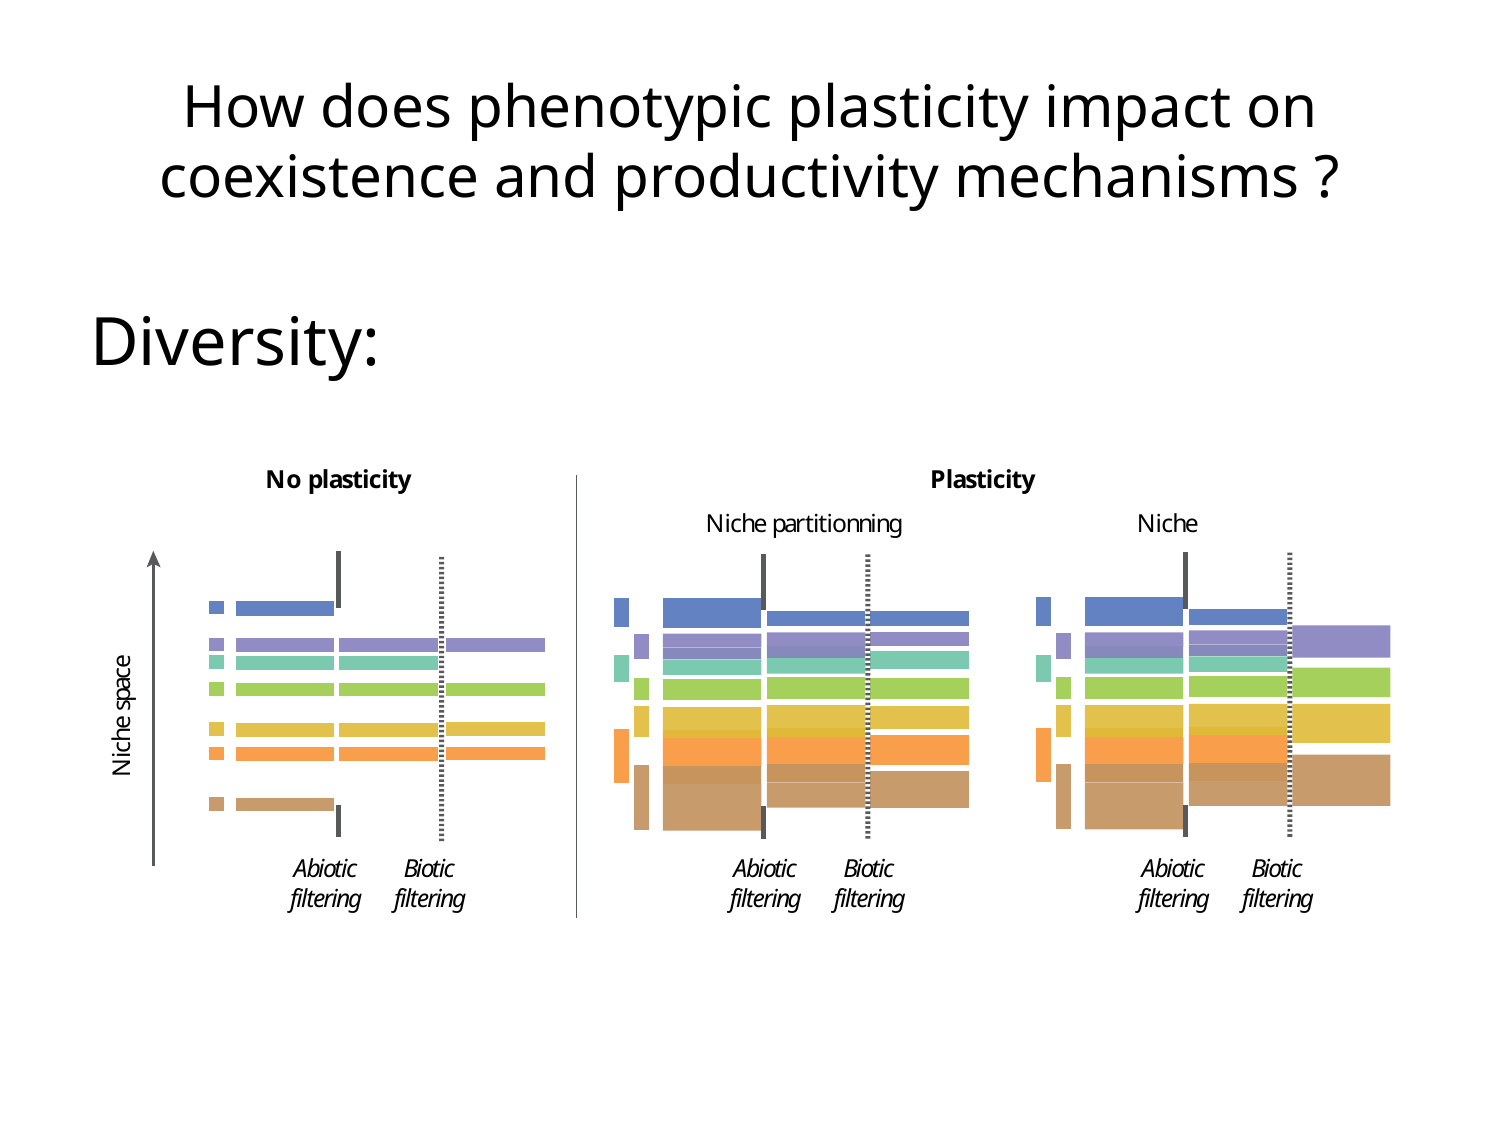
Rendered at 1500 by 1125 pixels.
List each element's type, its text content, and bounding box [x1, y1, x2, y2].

title How does phenotypic plasticity impact on coexistence and productivity mechanisms ? [75, 45, 1425, 233]
list Diversity: [75, 290, 1425, 887]
picture [109, 467, 1391, 919]
